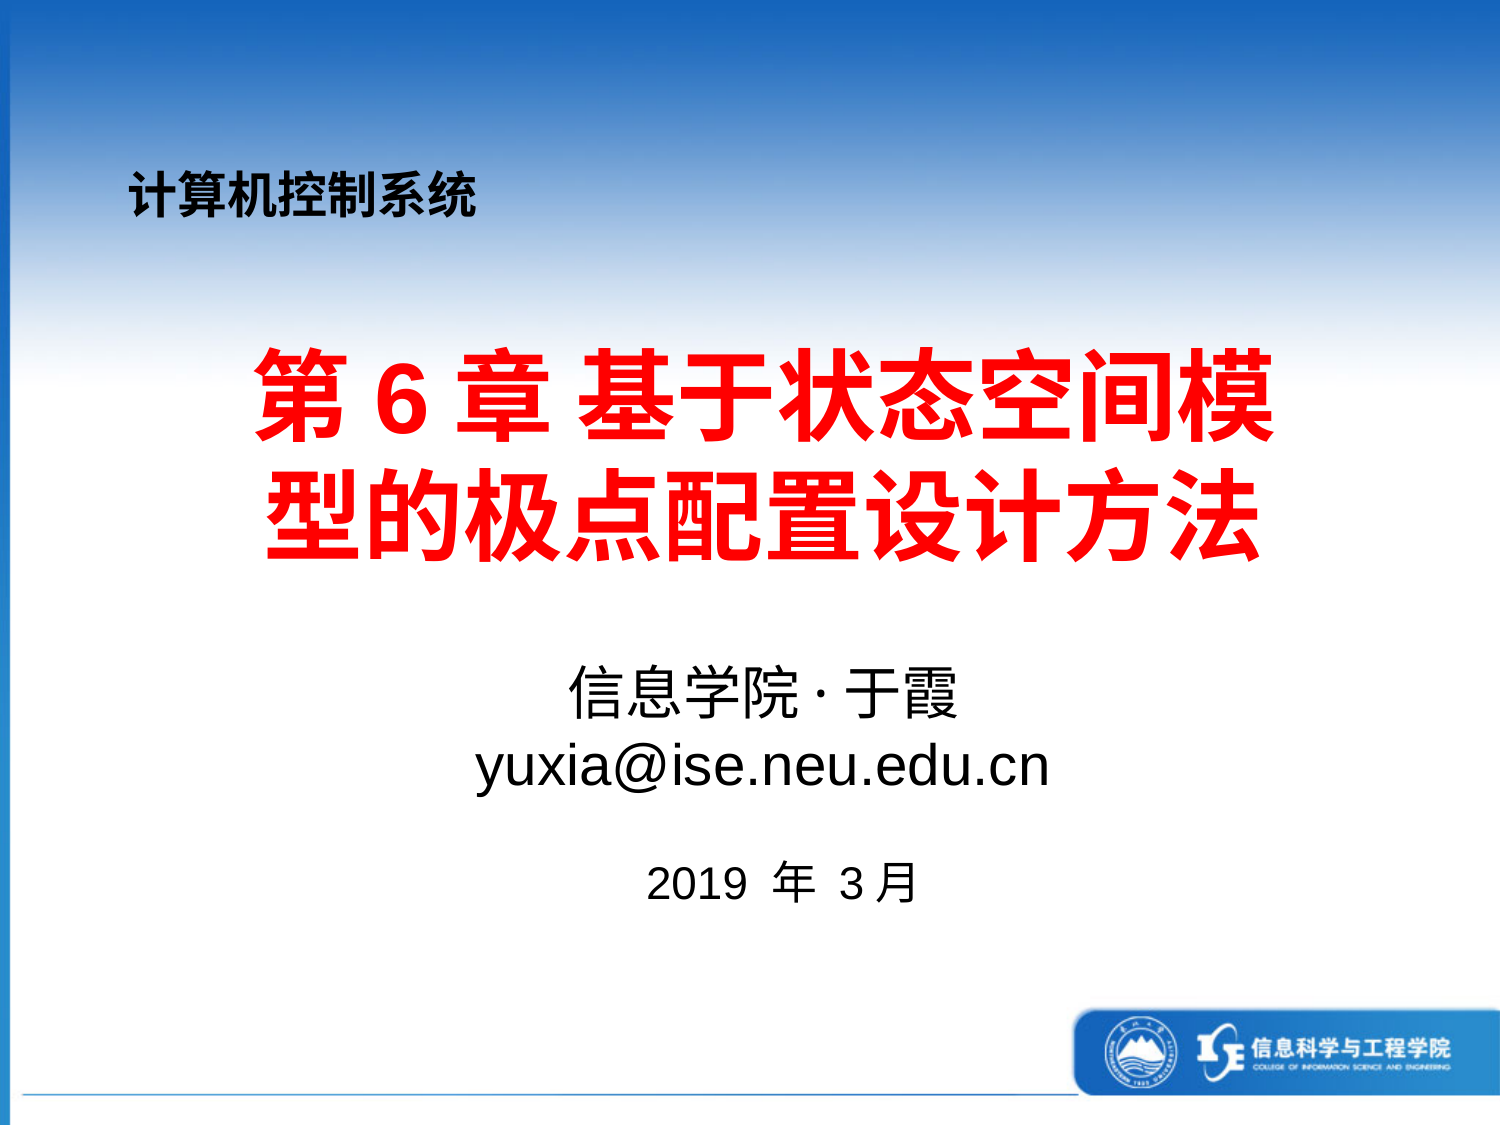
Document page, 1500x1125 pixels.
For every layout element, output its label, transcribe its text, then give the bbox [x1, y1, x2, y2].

text_box 信息学院·于霞 yuxia@ise.neu.edu.cn [237, 649, 1290, 884]
title 计算机控制系统 [112, 99, 1388, 288]
text_box 第6章 基于状态空间模型的极点配置设计方法 [206, 326, 1321, 581]
text_box 2019 年 3月 [395, 884, 1172, 916]
picture [0, 0, 1500, 1125]
